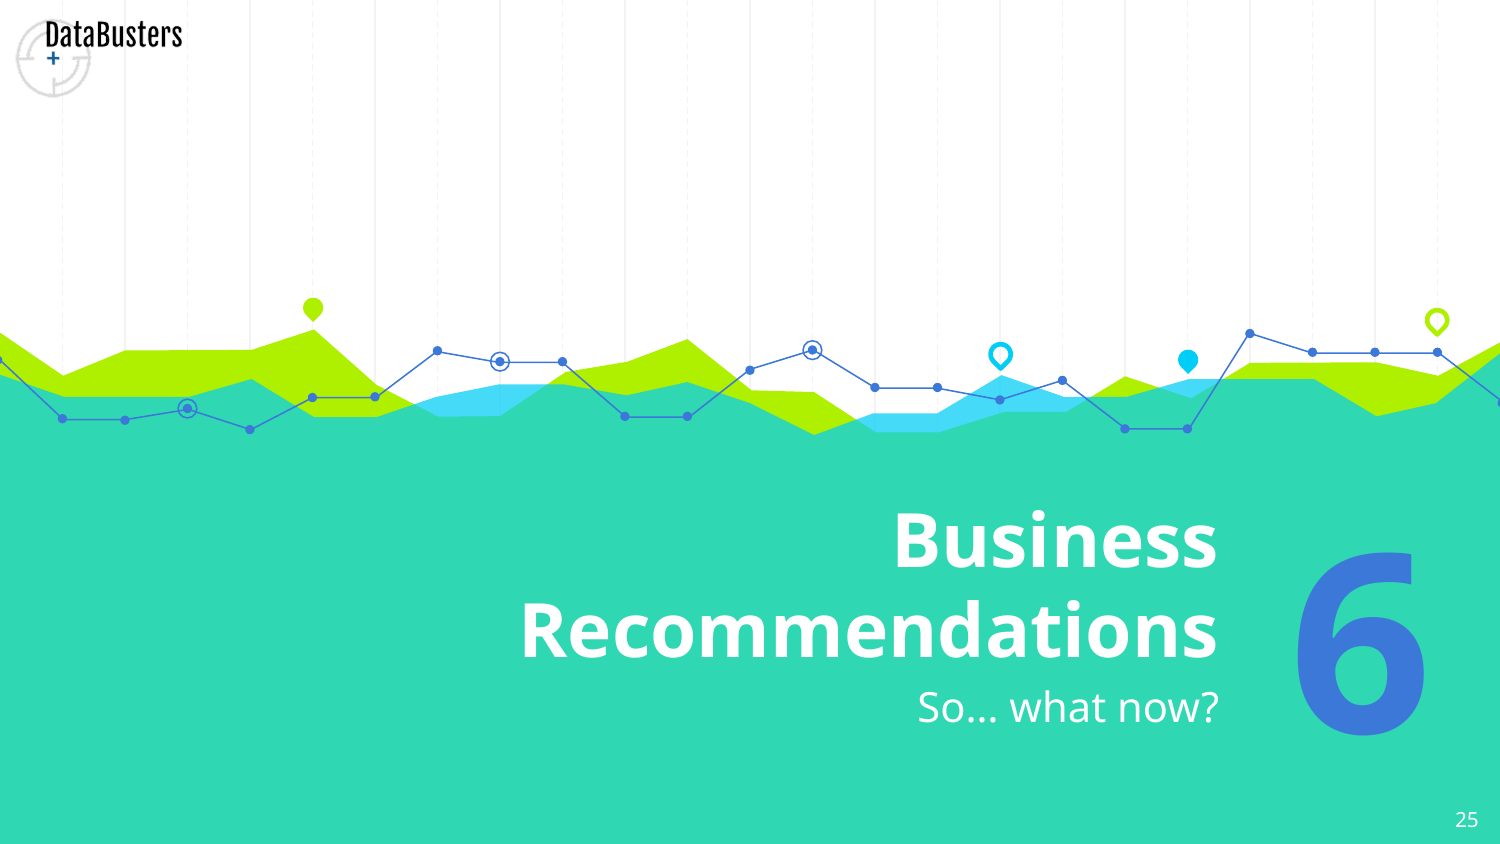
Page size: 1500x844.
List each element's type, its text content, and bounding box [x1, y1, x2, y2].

picture [0, 0, 212, 118]
subtitle So… what now? [378, 665, 1216, 795]
slide_number ‹#› [1403, 791, 1494, 844]
text_box 6 [1216, 600, 1500, 799]
title Business Recommendations [378, 497, 1235, 665]
